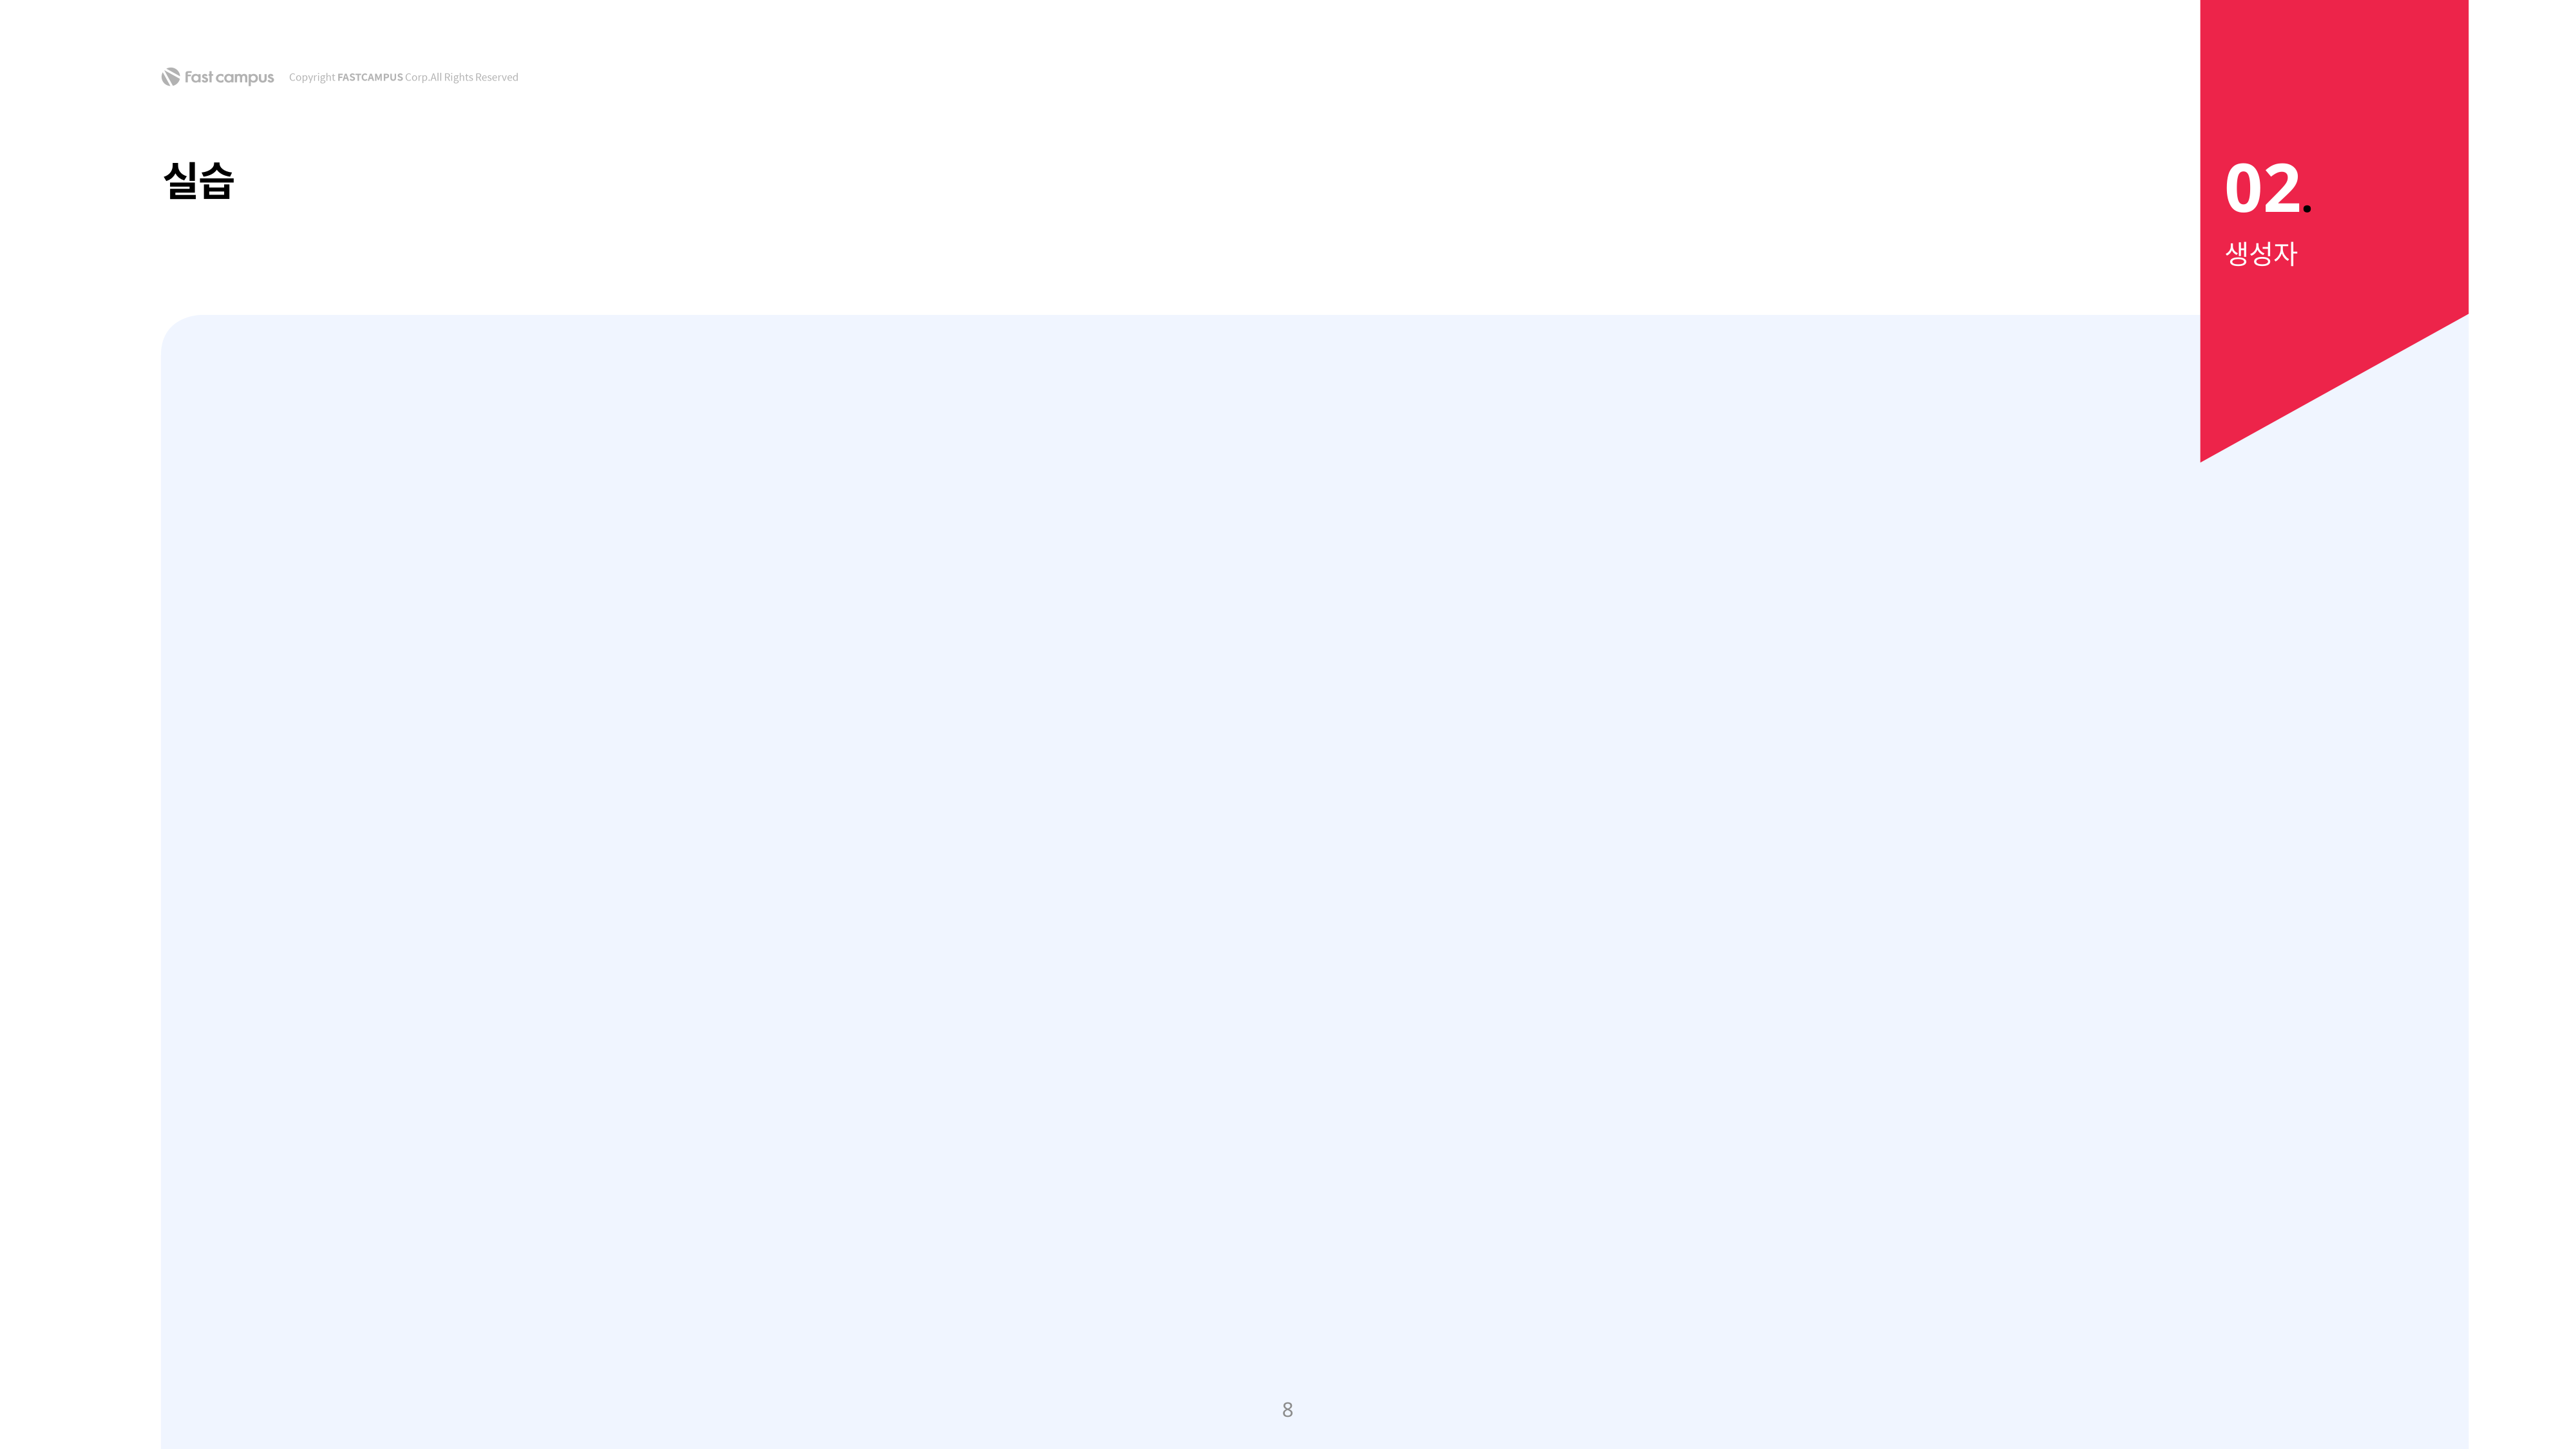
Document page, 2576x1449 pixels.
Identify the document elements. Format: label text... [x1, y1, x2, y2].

text_box 02. [2200, 148, 2469, 232]
picture [0, 0, 2576, 1449]
text_box 실습 [160, 154, 631, 205]
slide_number 8 [998, 1372, 1578, 1449]
text_box 생성자 [2200, 232, 2469, 276]
